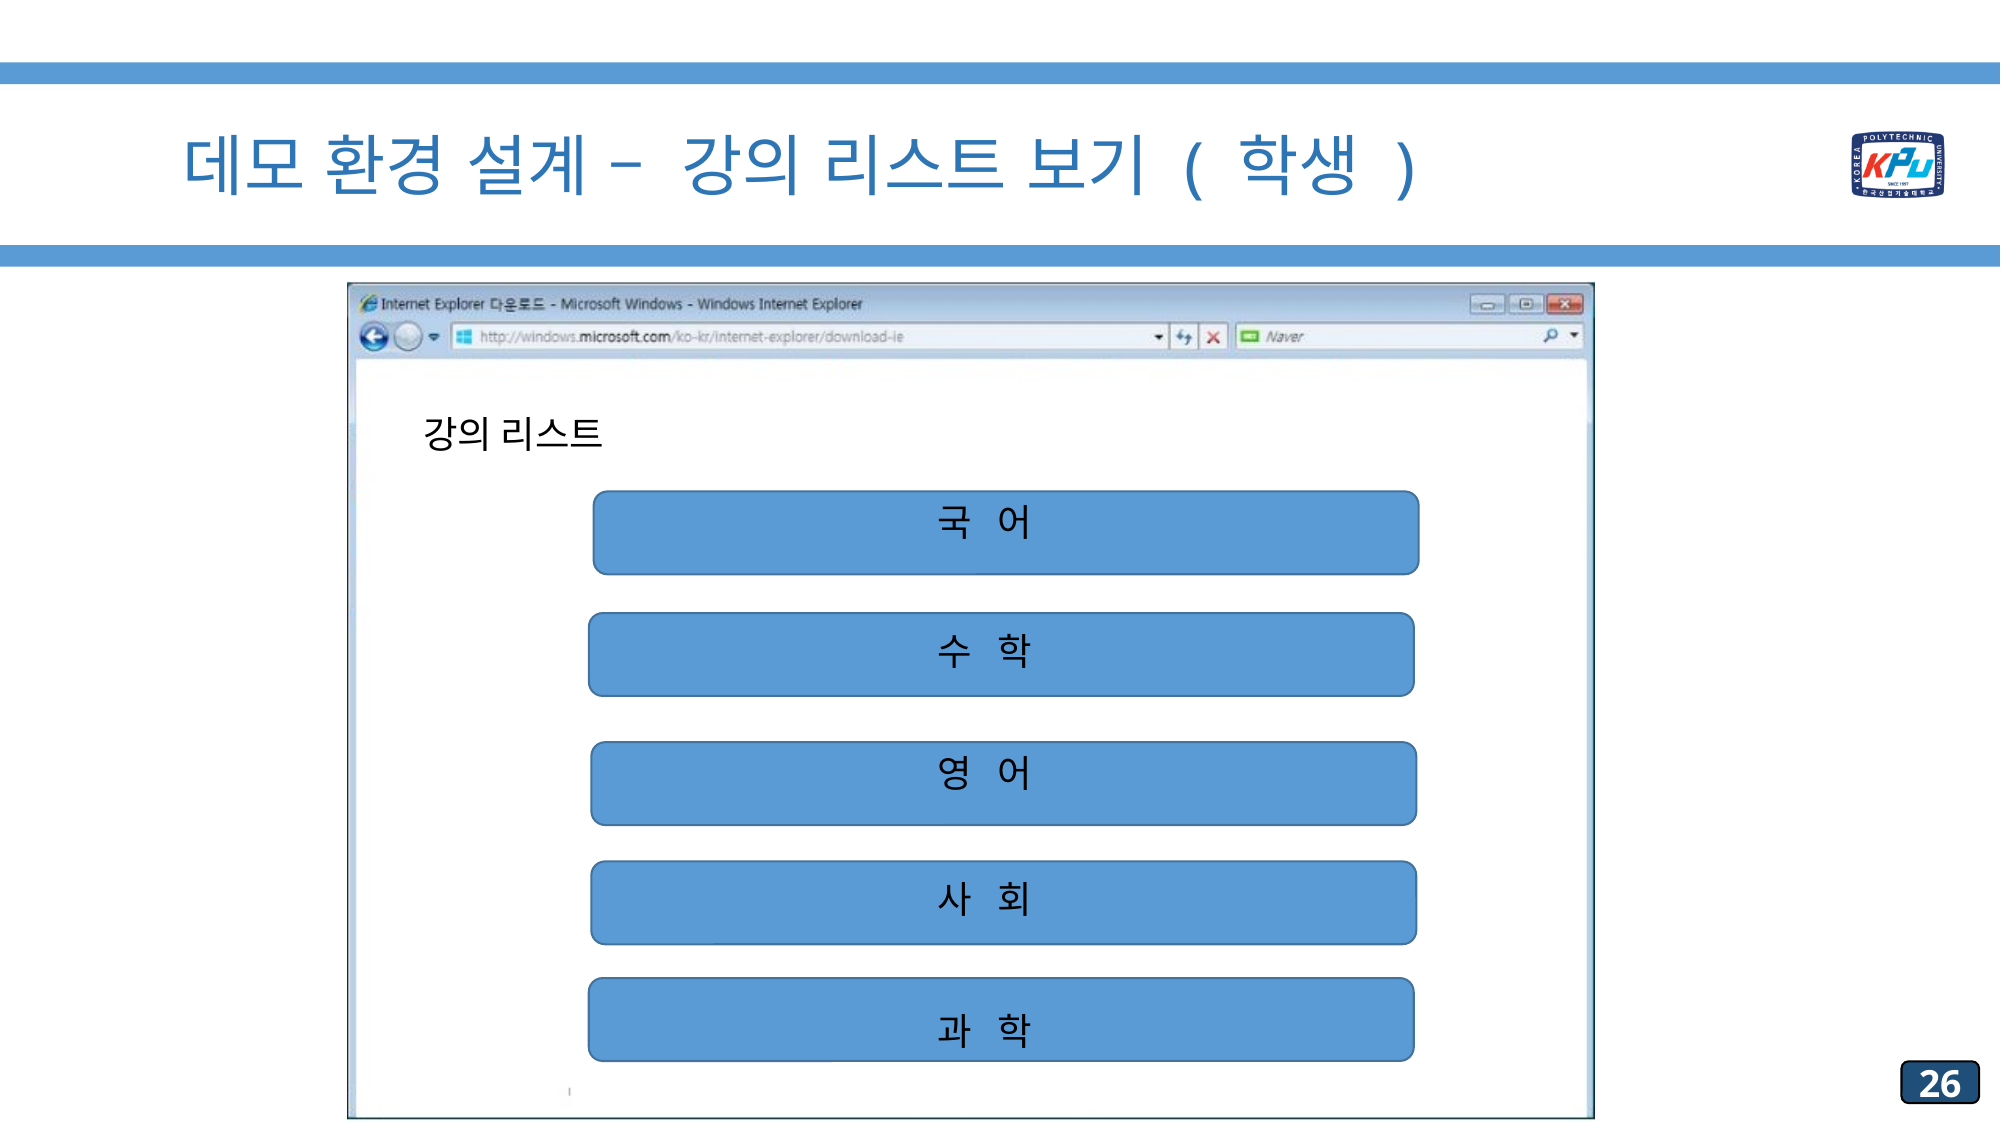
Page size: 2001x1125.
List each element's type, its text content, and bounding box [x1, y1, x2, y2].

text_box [0, 62, 2000, 267]
text_box 26 [1900, 1060, 1981, 1105]
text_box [347, 281, 1595, 1121]
